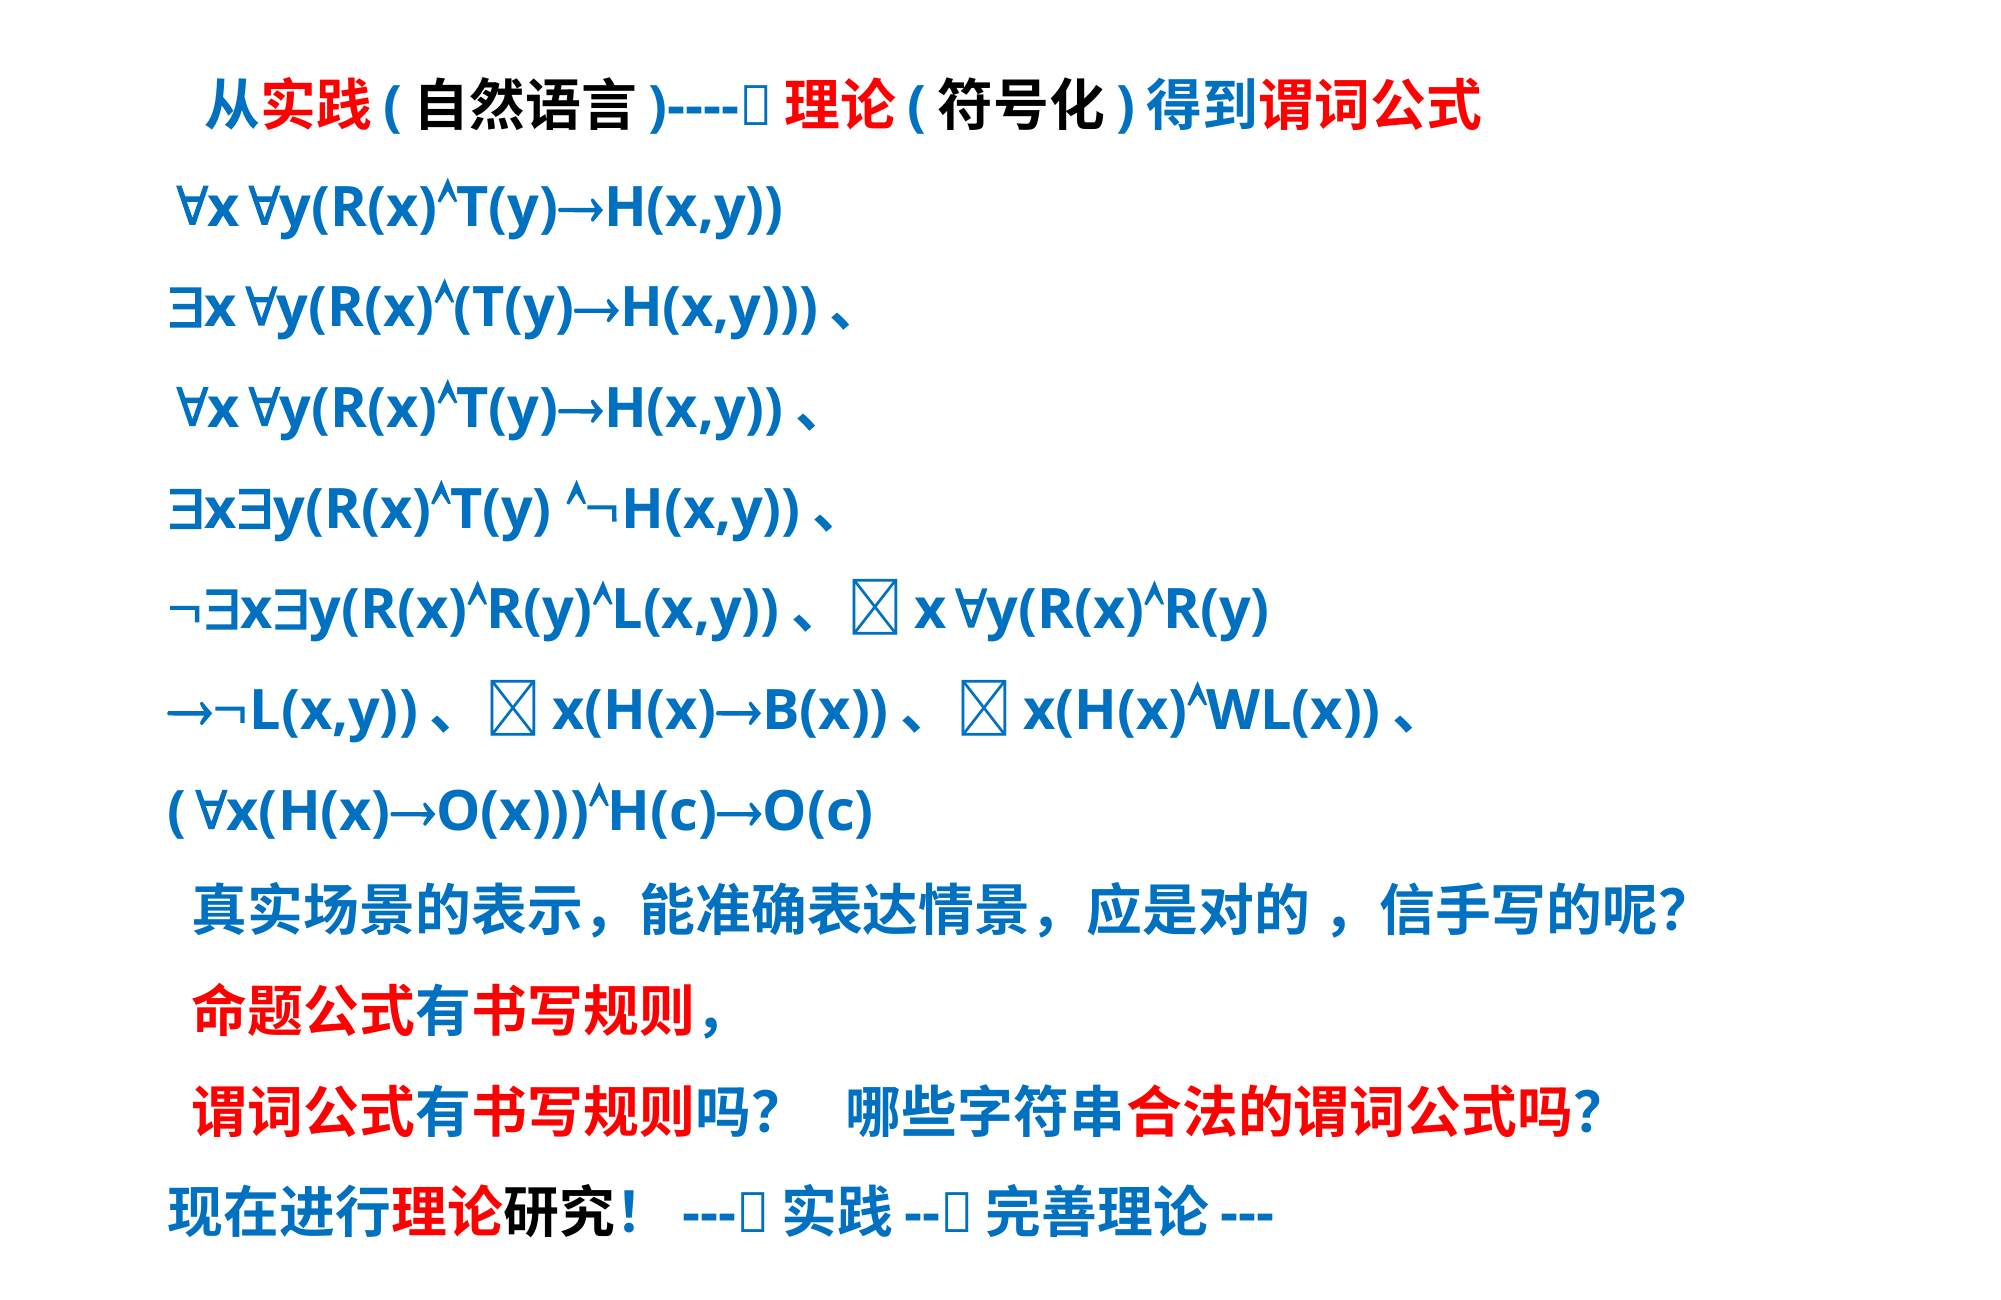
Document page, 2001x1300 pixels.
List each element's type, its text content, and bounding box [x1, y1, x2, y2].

list 从实践(自然语言)----理论(符号化)得到谓词公式 xy(R(x)T(y)H(x,y)) xy(R(x)(T(y)H(x,y)))、 xy(R(x)T(y)H(x,y))、 xy(R(x)T(y) H(x,y))、 xy(R(x)R(y)L(x,y))、xy(R(x)R(y) L(x,y))、x(H(x)B(x))、x(H(x)WL(x))、 (x(H(x)O(x)))H(c)O(c) 真实场景的表示，能准确表达情景，应是对的 ，信手写的呢？ 命题公式有书写规则， 谓词公式有书写规则吗？ 哪些字符串合法的谓词公式吗？ 现在进行理论研究！---实践--完善理论--- [167, 35, 1833, 1250]
